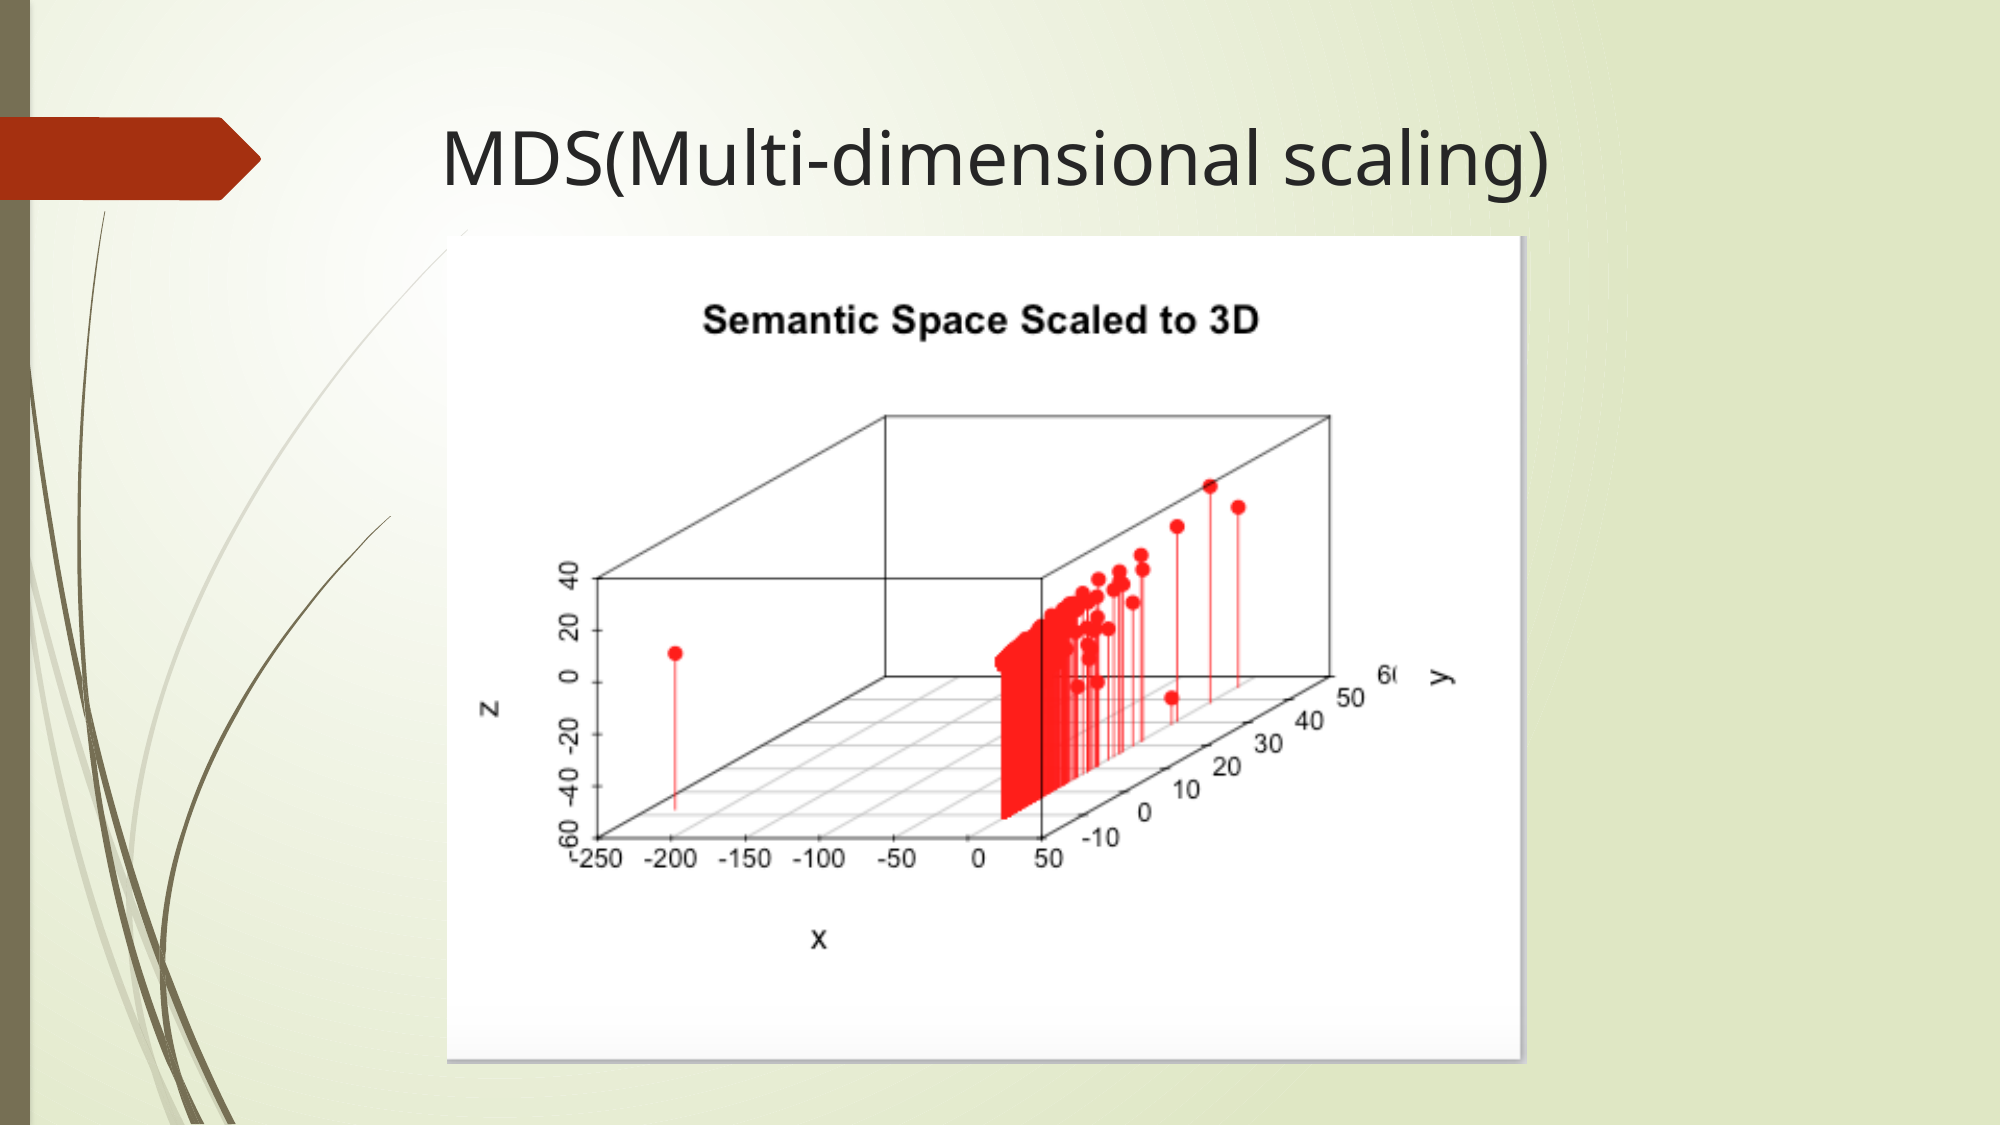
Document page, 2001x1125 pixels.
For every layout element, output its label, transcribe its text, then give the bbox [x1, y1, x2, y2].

title MDS(Multi-dimensional scaling) [425, 102, 1888, 218]
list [447, 236, 1528, 1064]
